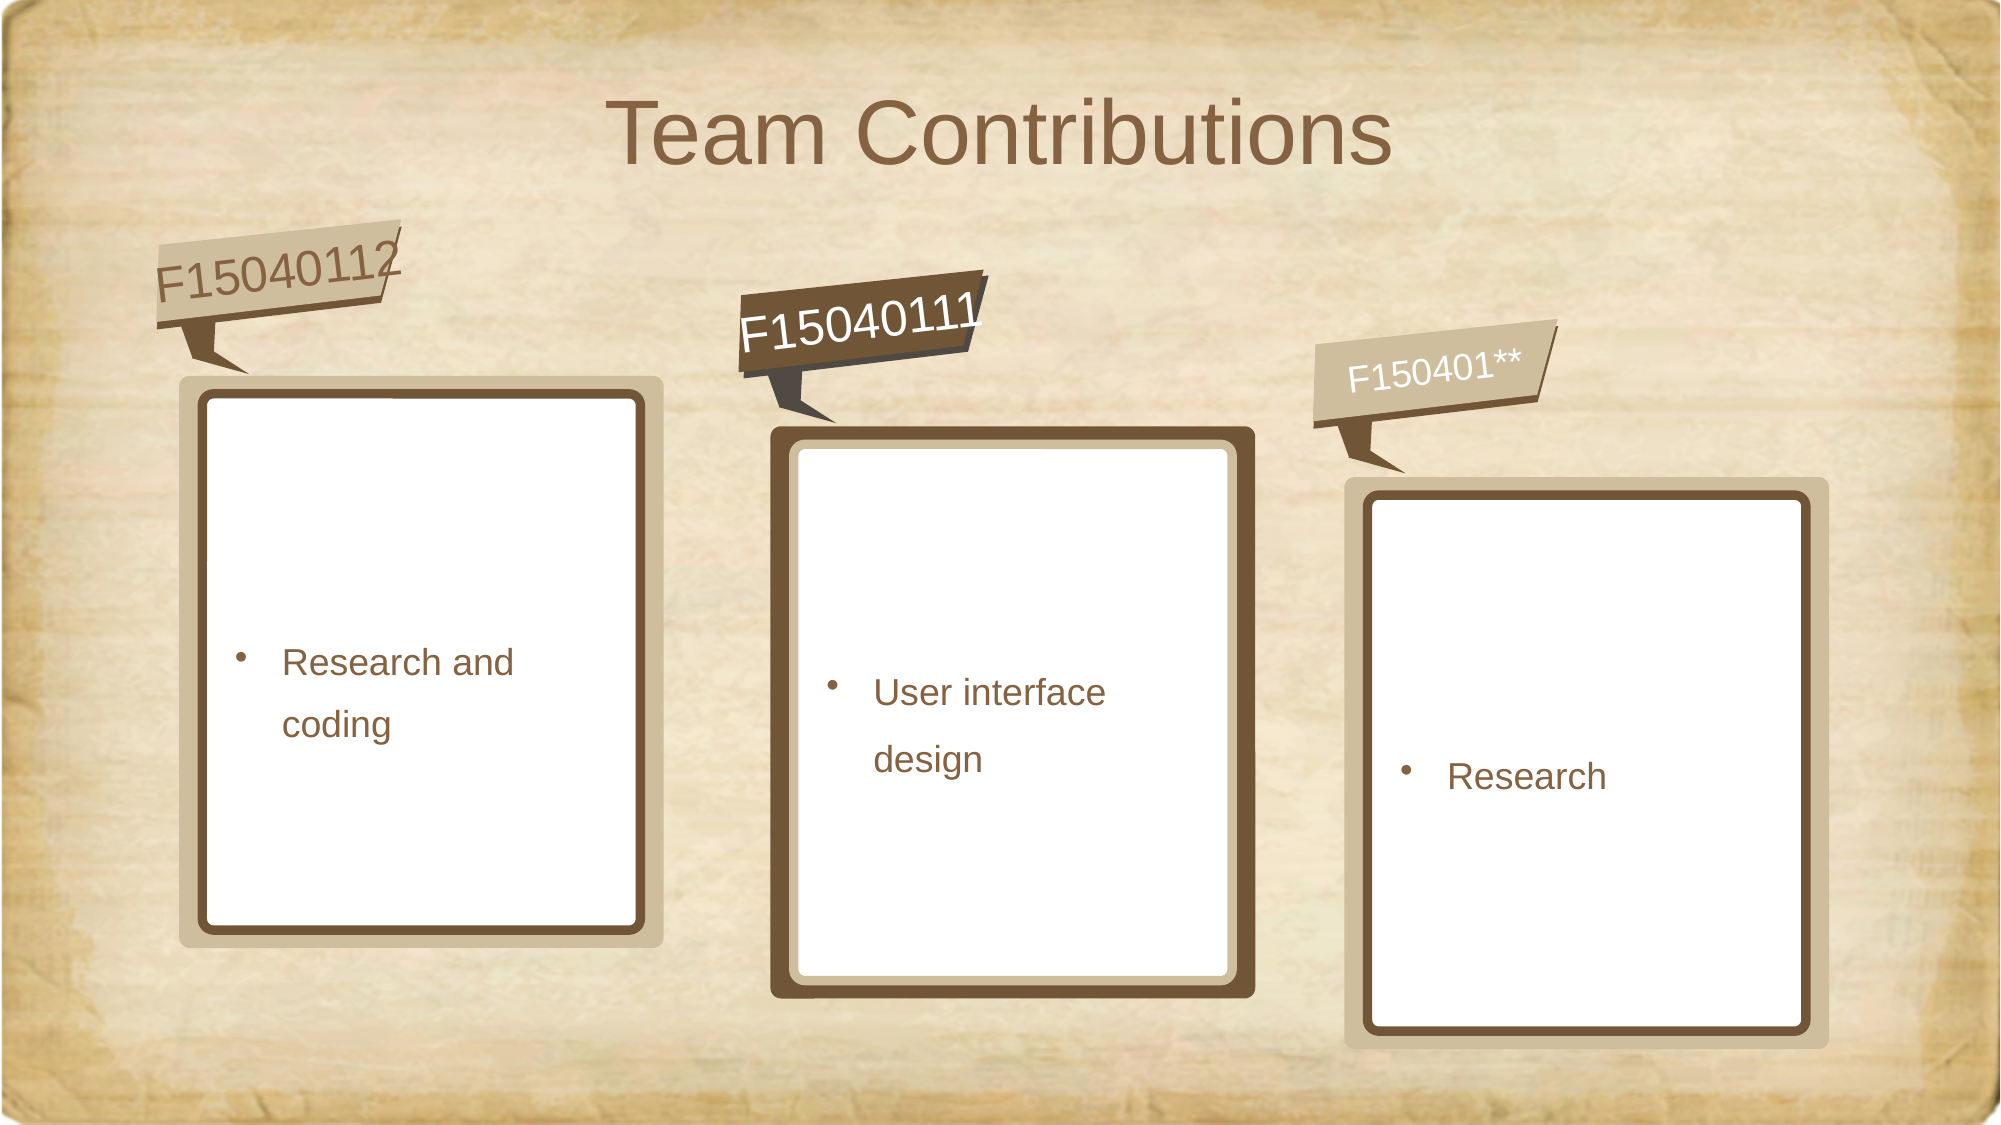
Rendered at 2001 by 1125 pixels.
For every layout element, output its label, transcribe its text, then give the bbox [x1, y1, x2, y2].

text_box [150, 226, 407, 375]
text_box Team Contributions [201, 45, 1799, 211]
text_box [733, 275, 989, 424]
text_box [1307, 325, 1563, 474]
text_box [770, 426, 1256, 999]
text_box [179, 375, 664, 948]
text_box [1344, 477, 1829, 1049]
picture [0, 0, 2001, 1125]
